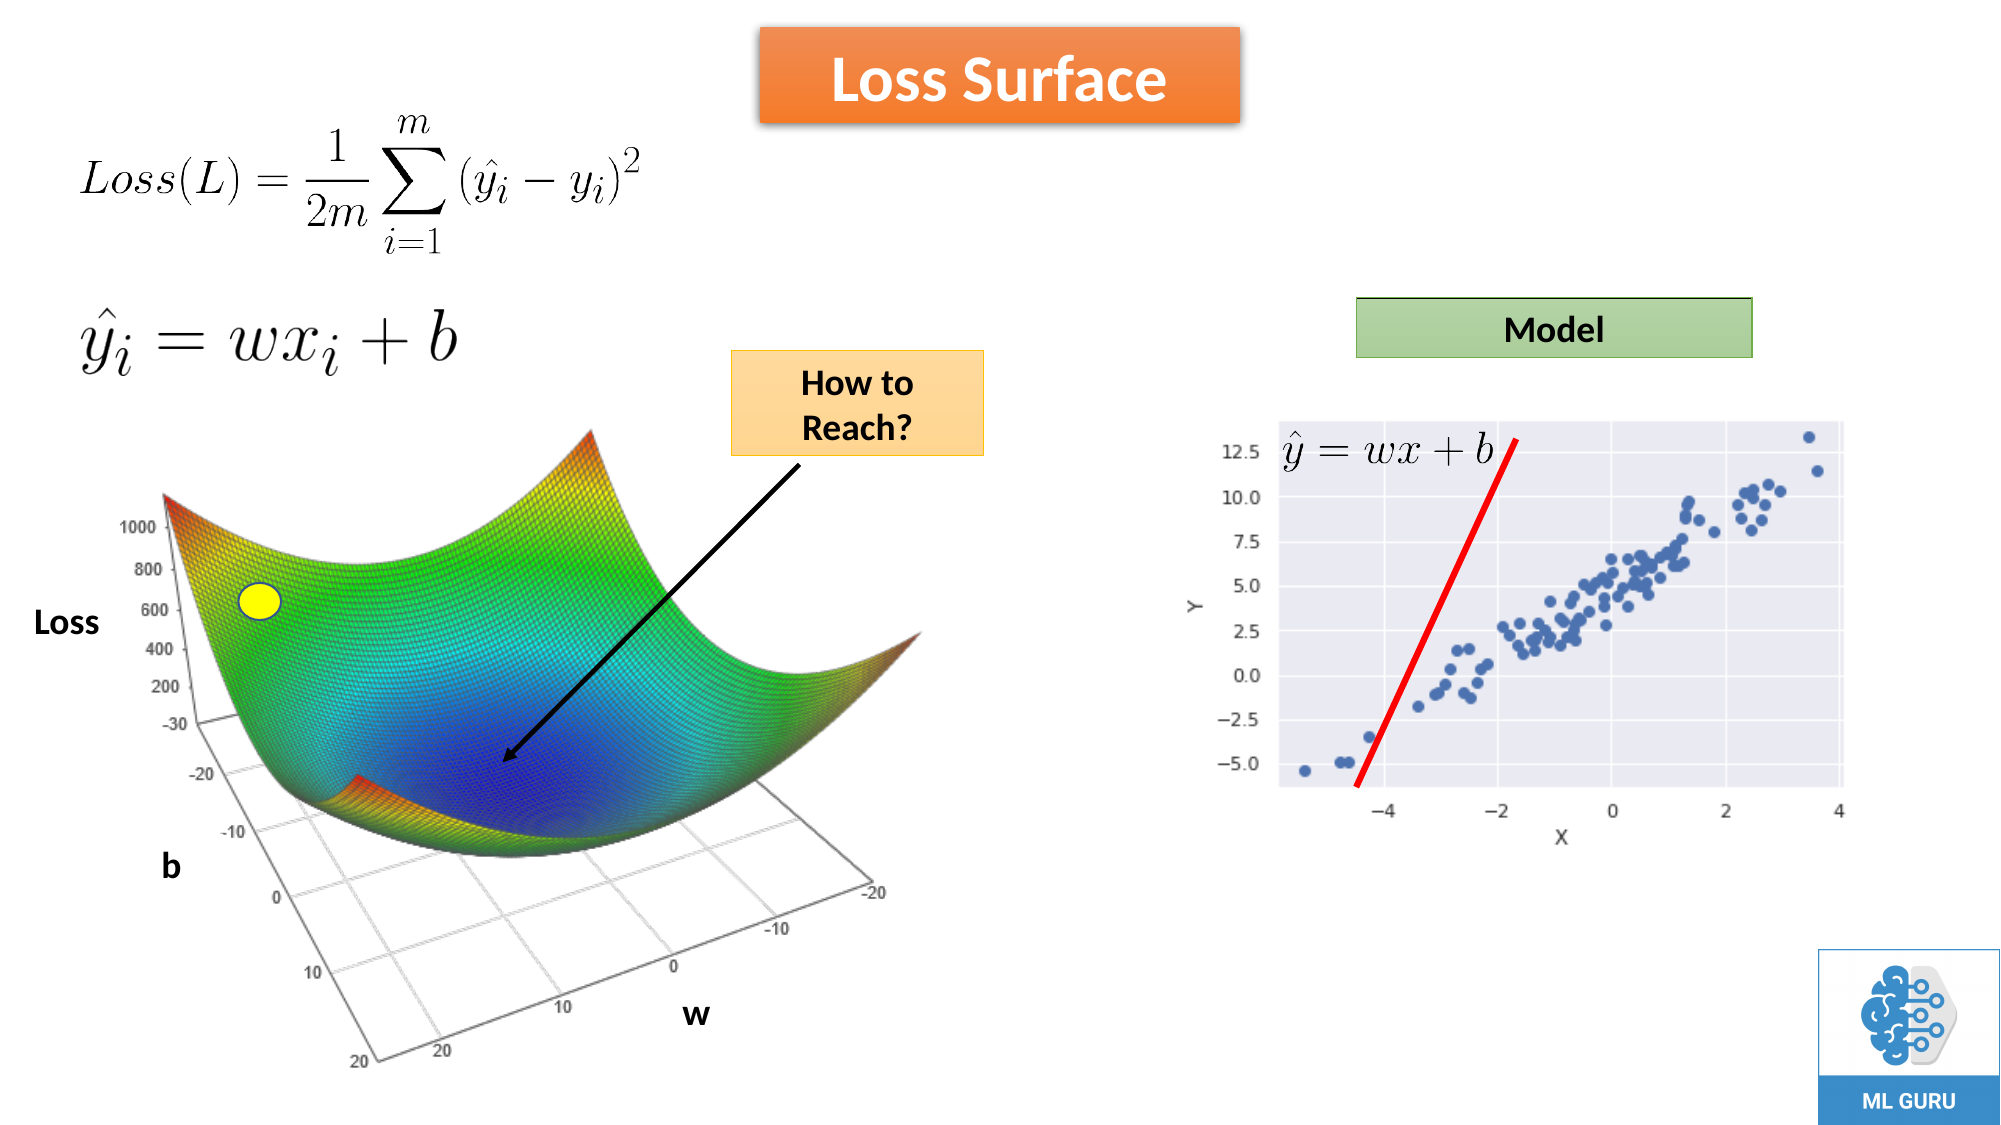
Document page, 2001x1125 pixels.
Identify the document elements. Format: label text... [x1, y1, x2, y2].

picture [1818, 949, 2000, 1125]
picture [80, 115, 639, 254]
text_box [1356, 438, 1517, 788]
picture [103, 403, 941, 1096]
text_box Loss Surface [760, 27, 1240, 123]
text_box Loss [19, 589, 103, 650]
picture [1176, 408, 1856, 862]
picture [80, 307, 457, 376]
text_box How to Reach? [731, 350, 984, 456]
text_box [502, 464, 800, 763]
text_box Model [1356, 297, 1753, 358]
